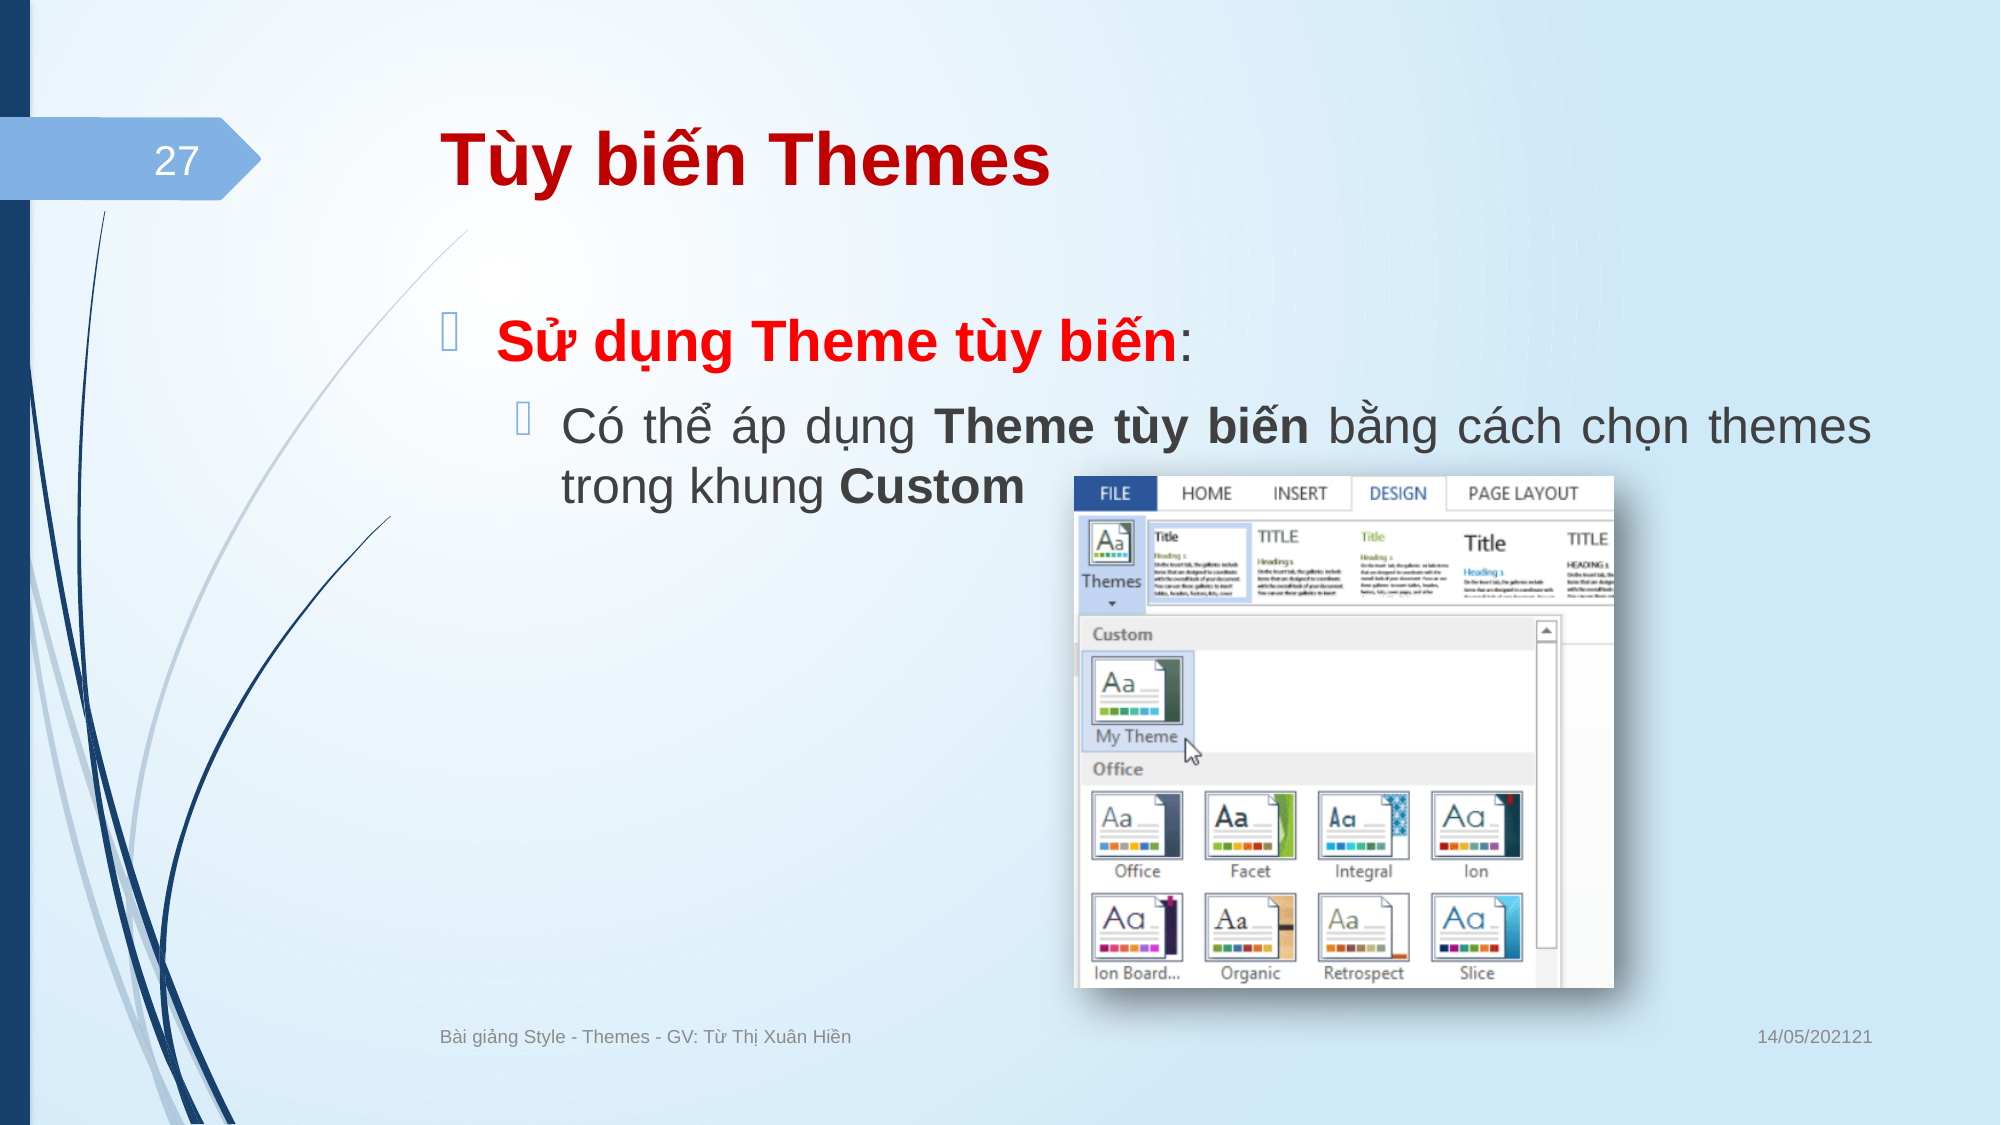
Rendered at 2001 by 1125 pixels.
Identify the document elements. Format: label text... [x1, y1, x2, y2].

slide_number 27 [87, 129, 216, 190]
title Tùy biến Themes [425, 102, 1888, 261]
picture [1074, 476, 1614, 988]
footer Bài giảng Style - Themes - GV: Từ Thị Xuân Hiền [424, 1006, 1675, 1067]
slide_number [1699, 1005, 1888, 1067]
list Sử dụng Theme tùy biến: Có thể áp dụng Theme tùy biến bằng cách chọn themes trong khung Custom [424, 295, 1888, 970]
